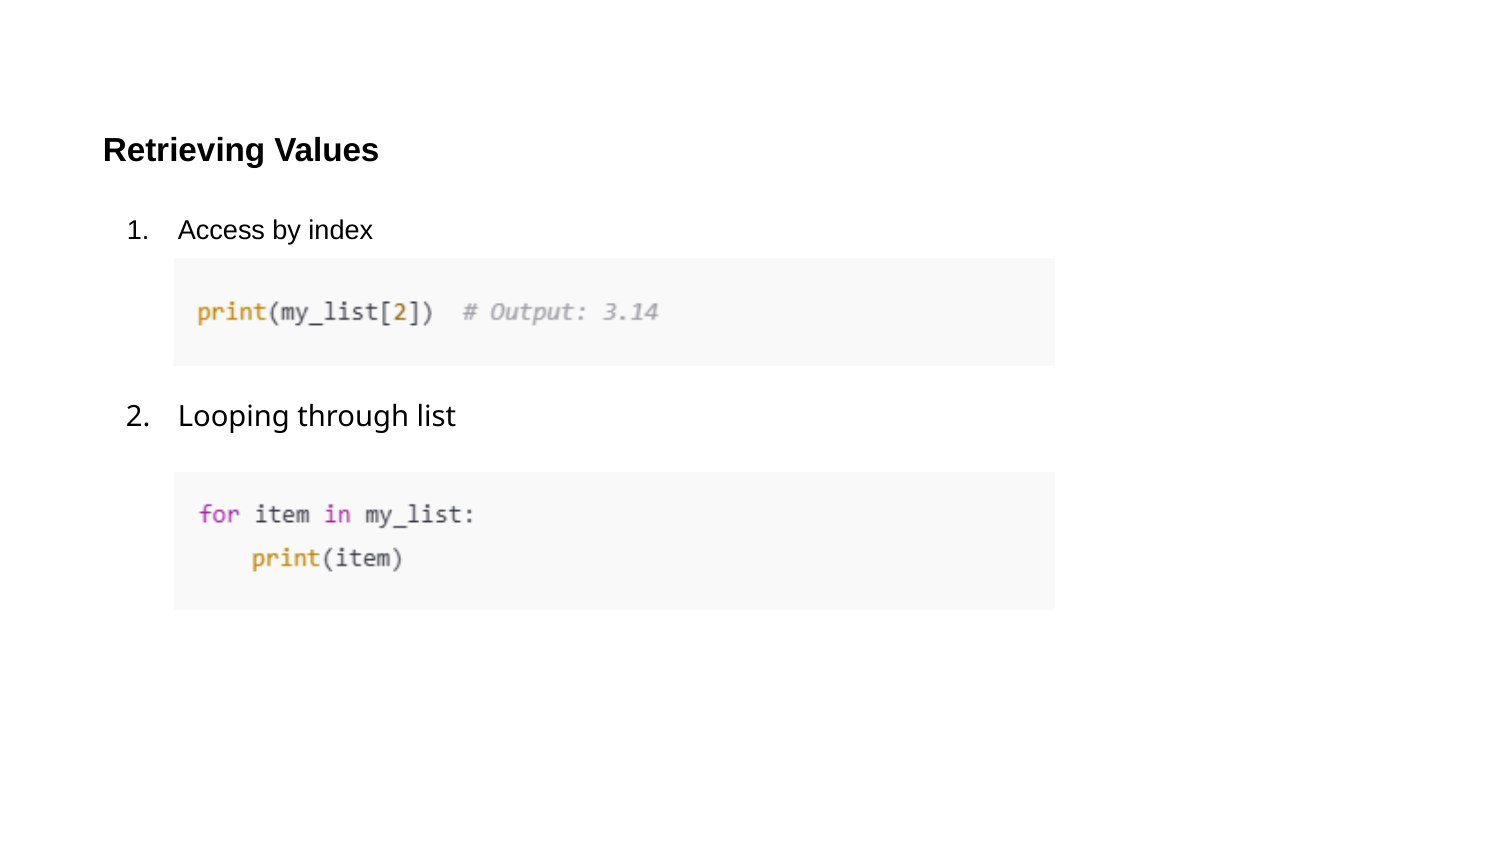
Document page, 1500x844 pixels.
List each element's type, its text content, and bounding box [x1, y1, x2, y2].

title Retrieving Values [87, 116, 941, 195]
title Access by index Looping through list [87, 195, 1479, 805]
picture [173, 472, 1055, 610]
picture [173, 258, 1055, 367]
